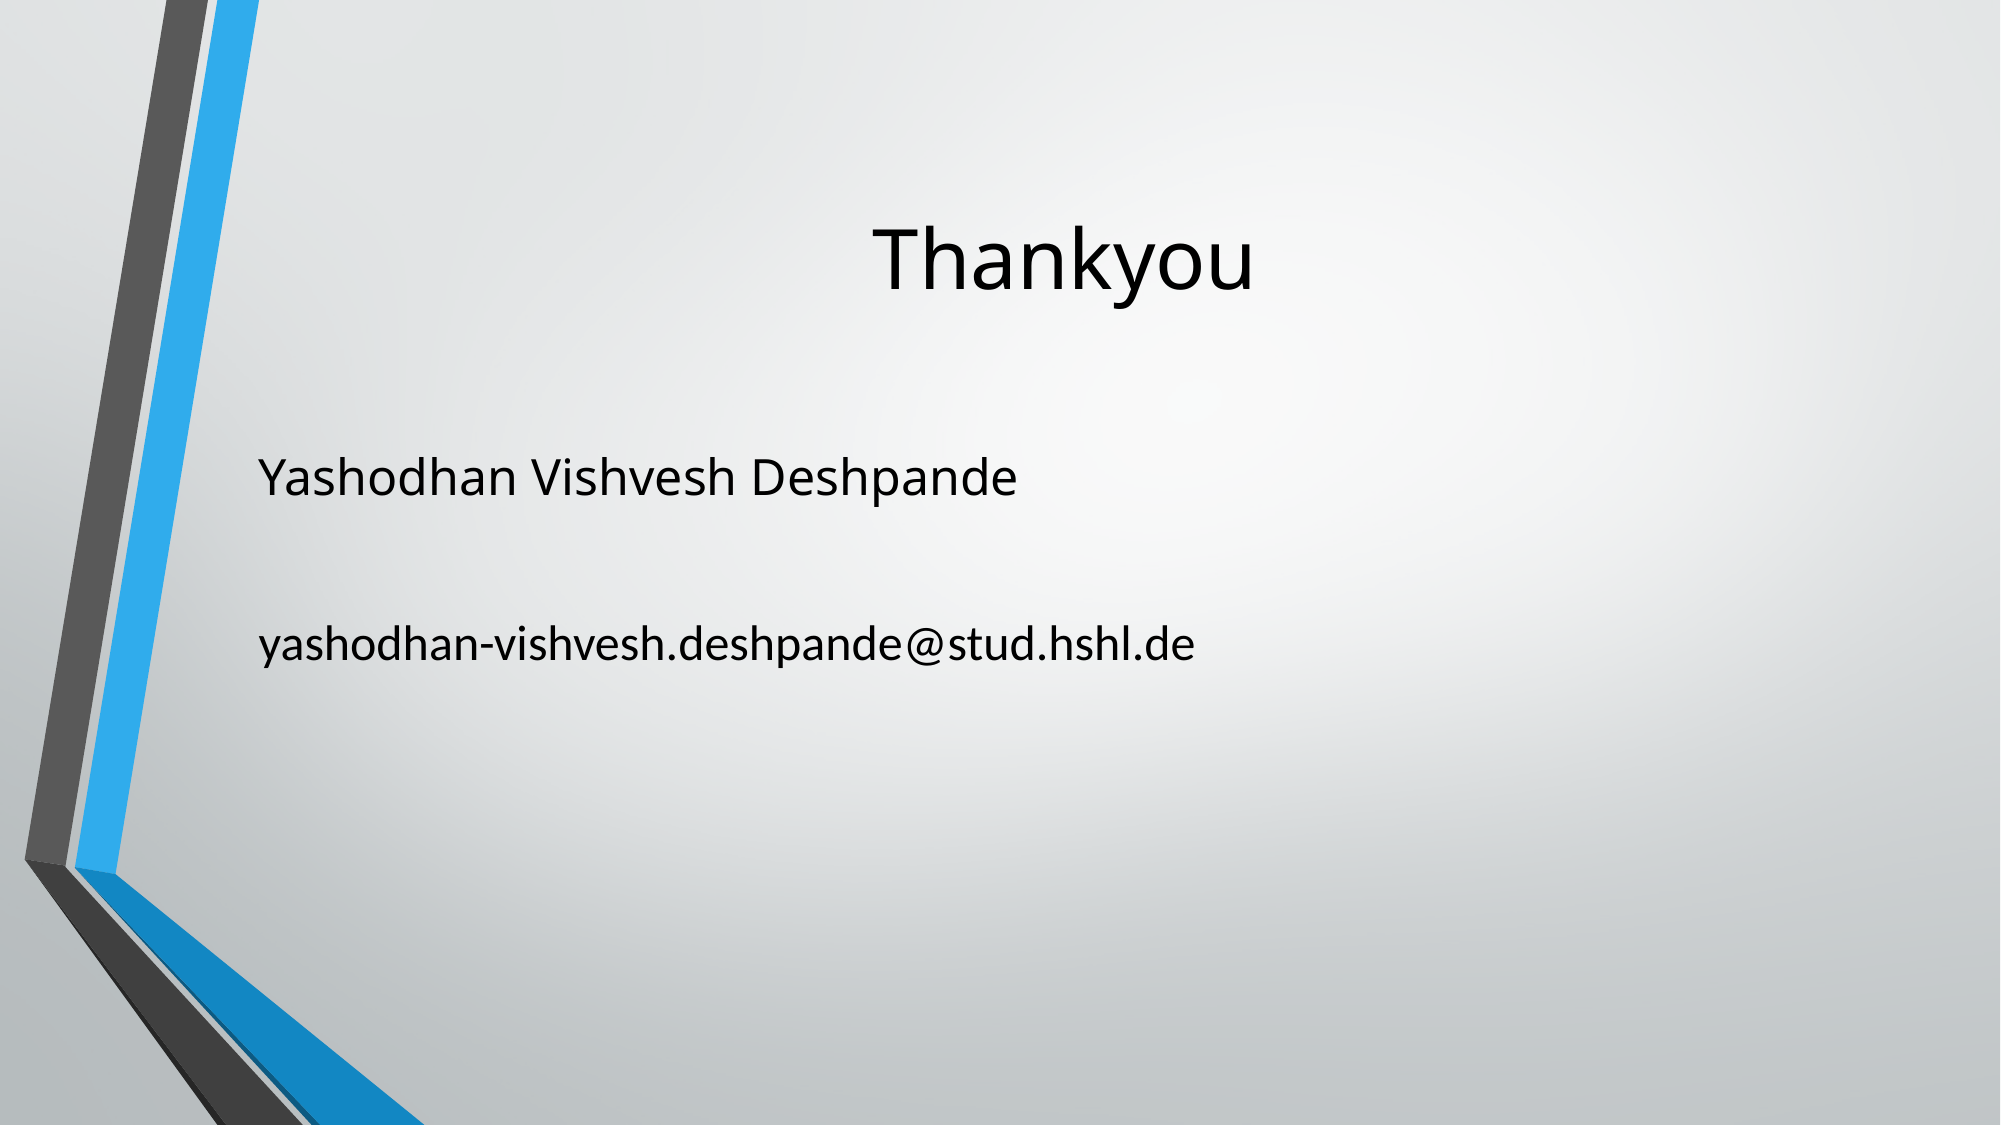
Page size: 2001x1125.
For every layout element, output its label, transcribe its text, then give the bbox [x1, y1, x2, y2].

title Thankyou [243, 112, 1887, 400]
list Yashodhan Vishvesh Deshpande yashodhan-vishvesh.deshpande@stud.hshl.de [243, 437, 1887, 950]
